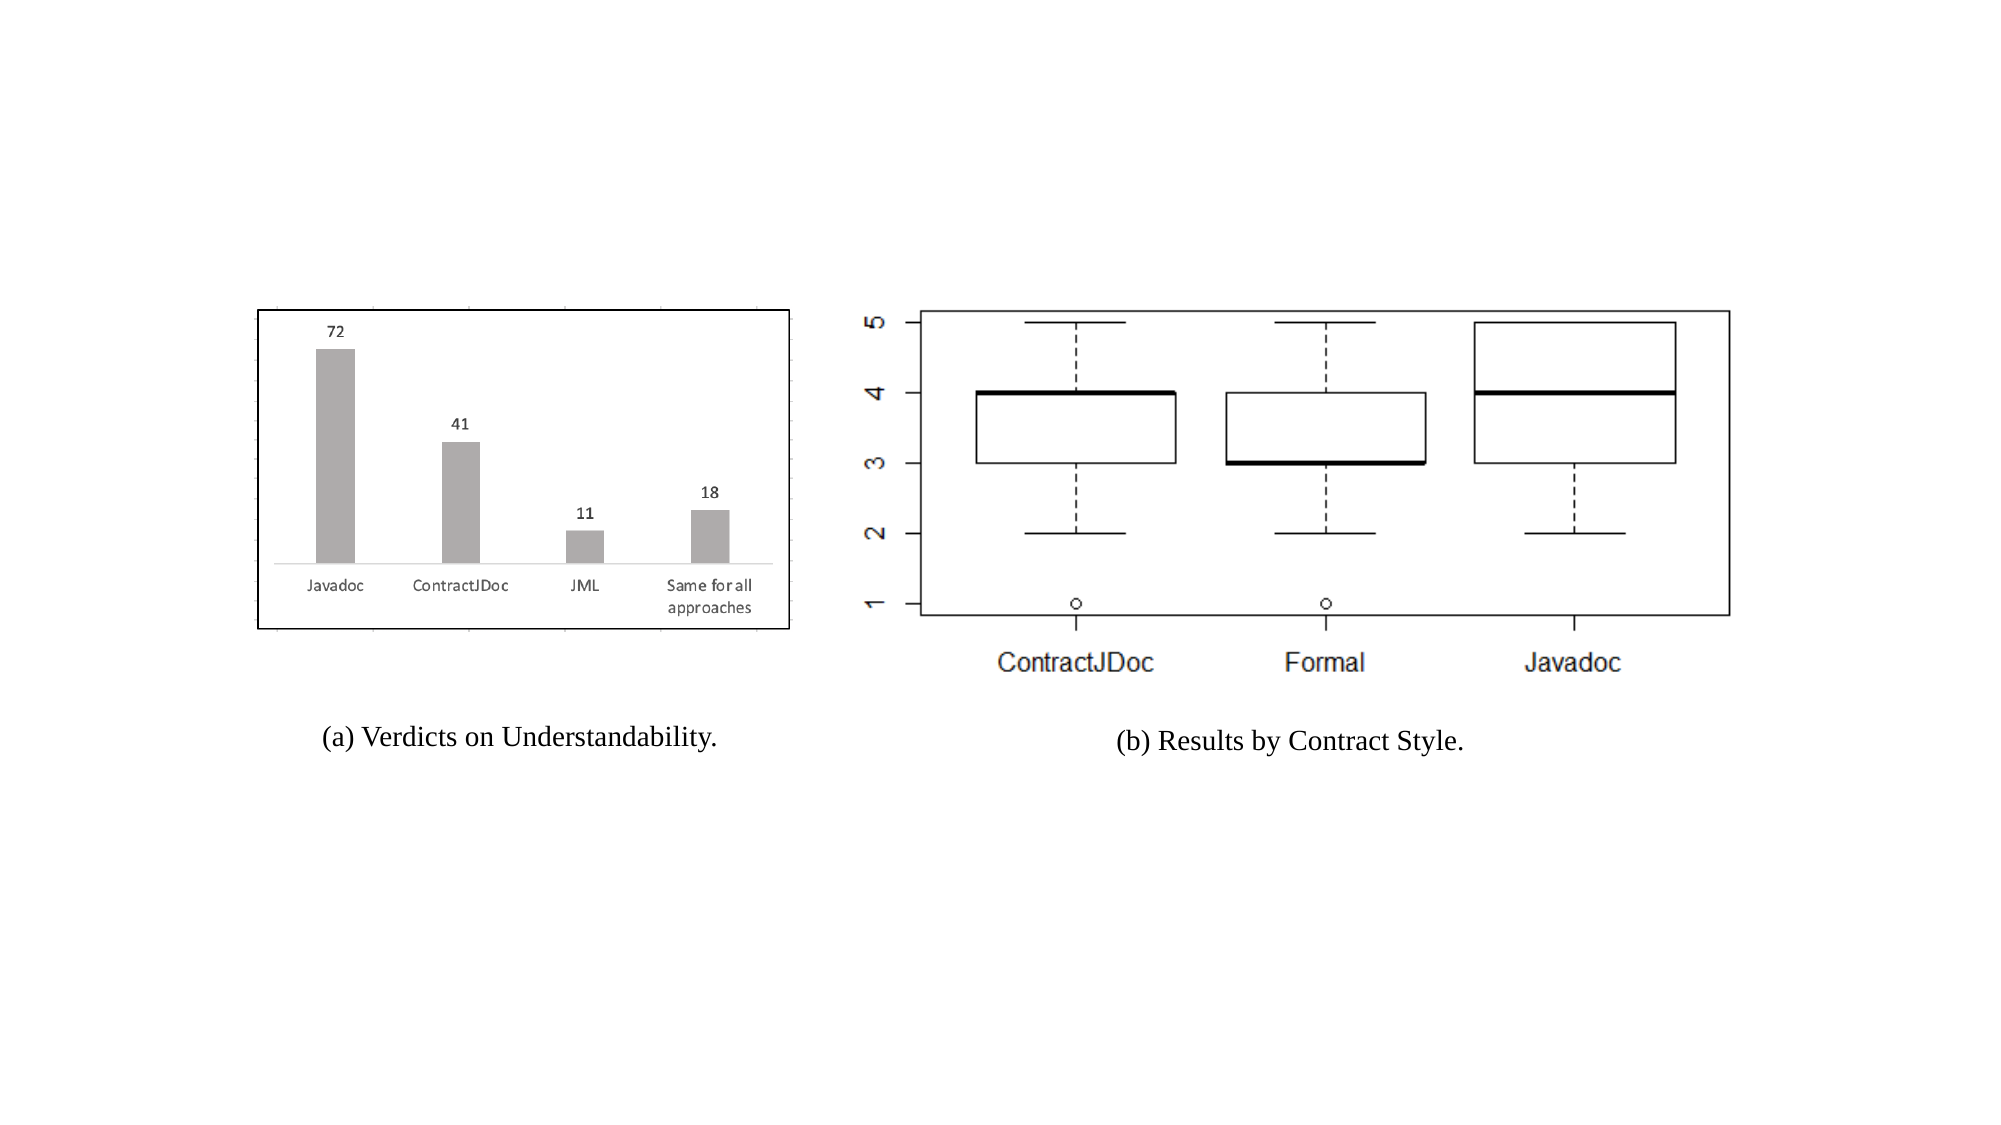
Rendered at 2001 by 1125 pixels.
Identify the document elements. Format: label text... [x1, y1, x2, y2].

picture [254, 183, 1796, 775]
text_box (a) Verdicts on Understandability. [307, 709, 741, 760]
